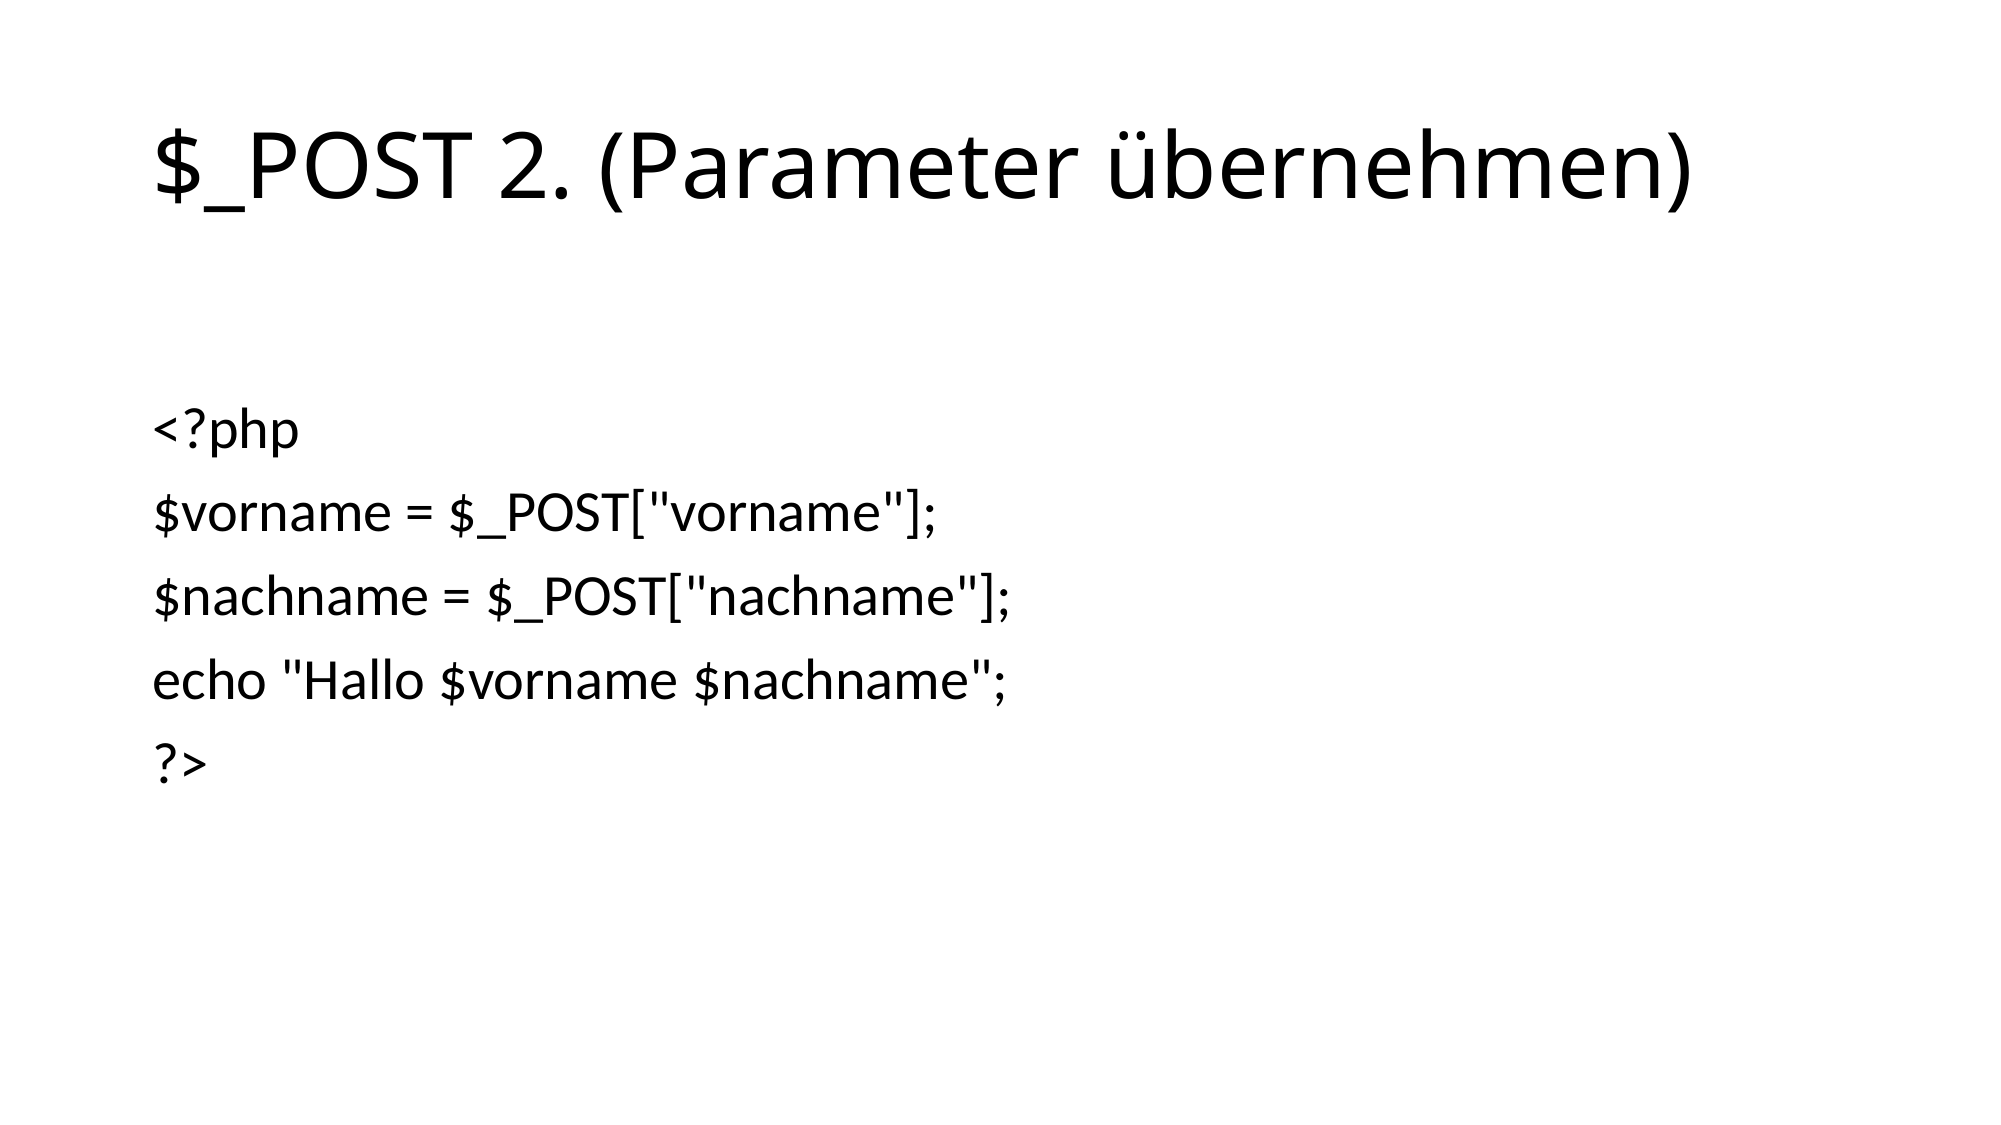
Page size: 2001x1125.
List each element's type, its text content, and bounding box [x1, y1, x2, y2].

title $_POST 2. (Parameter übernehmen) [137, 59, 1863, 278]
list <?php $vorname = $_POST["vorname"]; $nachname = $_POST["nachname"]; echo "Hallo $vorname $nachname"; ?> [137, 299, 1863, 1014]
